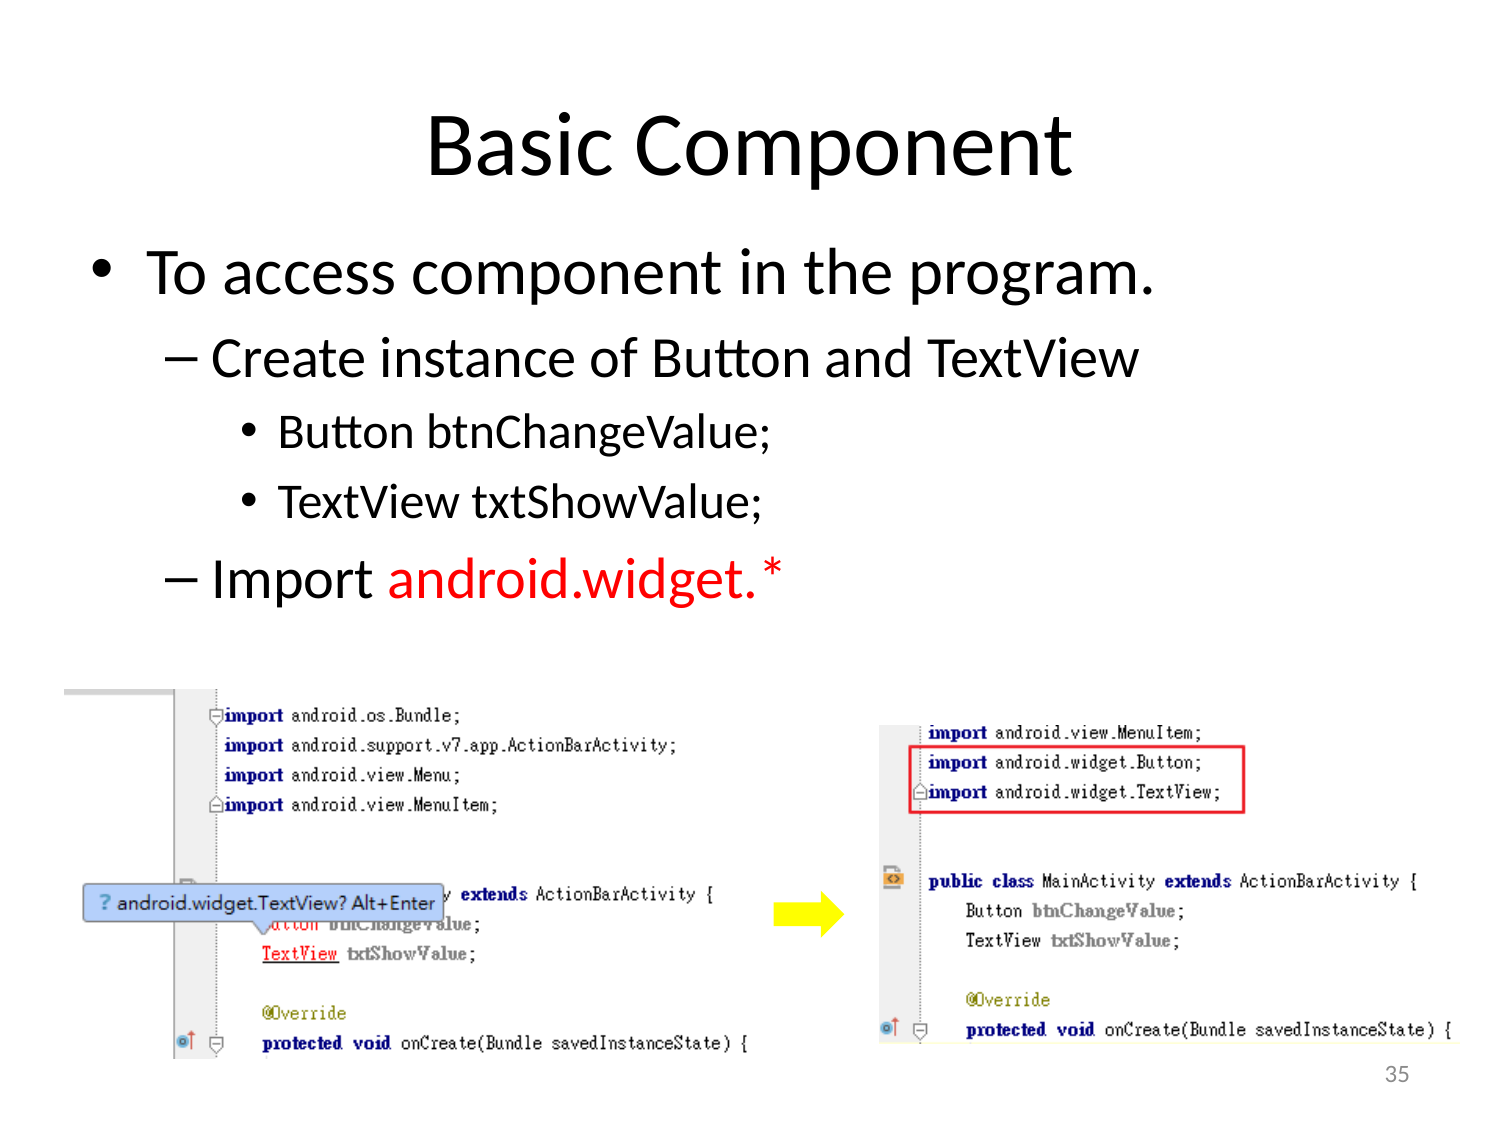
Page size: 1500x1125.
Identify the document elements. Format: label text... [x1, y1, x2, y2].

text_box [771, 888, 847, 940]
list To access component in the program. Create instance of Button and TextView Button btnChangeValue; TextView txtShowValue; Import android.widget.* [75, 219, 1425, 963]
picture [64, 689, 753, 1059]
slide_number 35 [1074, 1054, 1425, 1103]
picture [879, 724, 1460, 1045]
title Basic Component [75, 45, 1425, 219]
